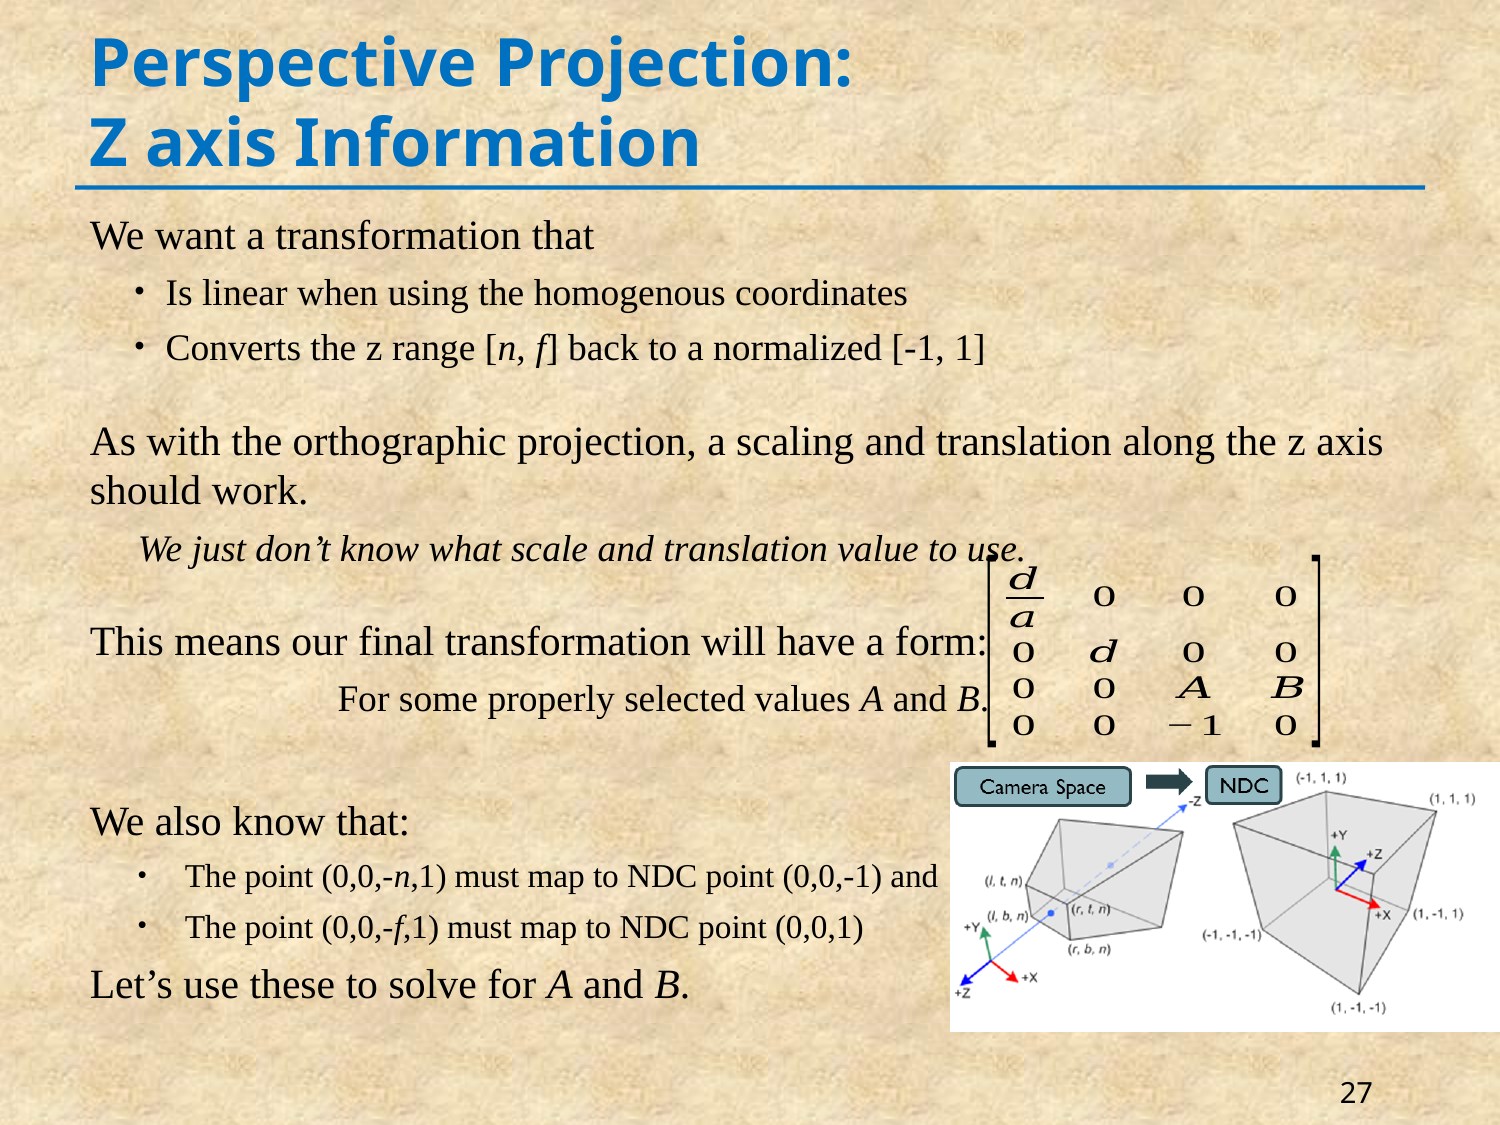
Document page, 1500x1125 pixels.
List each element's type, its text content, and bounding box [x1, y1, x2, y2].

slide_number 27 [1325, 1066, 1425, 1125]
picture [0, 0, 1500, 1125]
title Perspective Projection: Z axis Information [75, 24, 1488, 188]
list We want a transformation that Is linear when using the homogenous coordinates Converts the z range [n, f] back to a normalized [-1, 1] As with the orthographic projection, a scaling and translation along the z axis should work. We just don’t know what scale and translation value to use. This means our final transformation will have a form: For some properly selected values A and B. We also know that: The point (0,0,-n,1) must map to NDC point (0,0,-1) and The point (0,0,-f,1) must map to NDC point (0,0,1) Let’s use these to solve for A and B. [75, 200, 1488, 1063]
